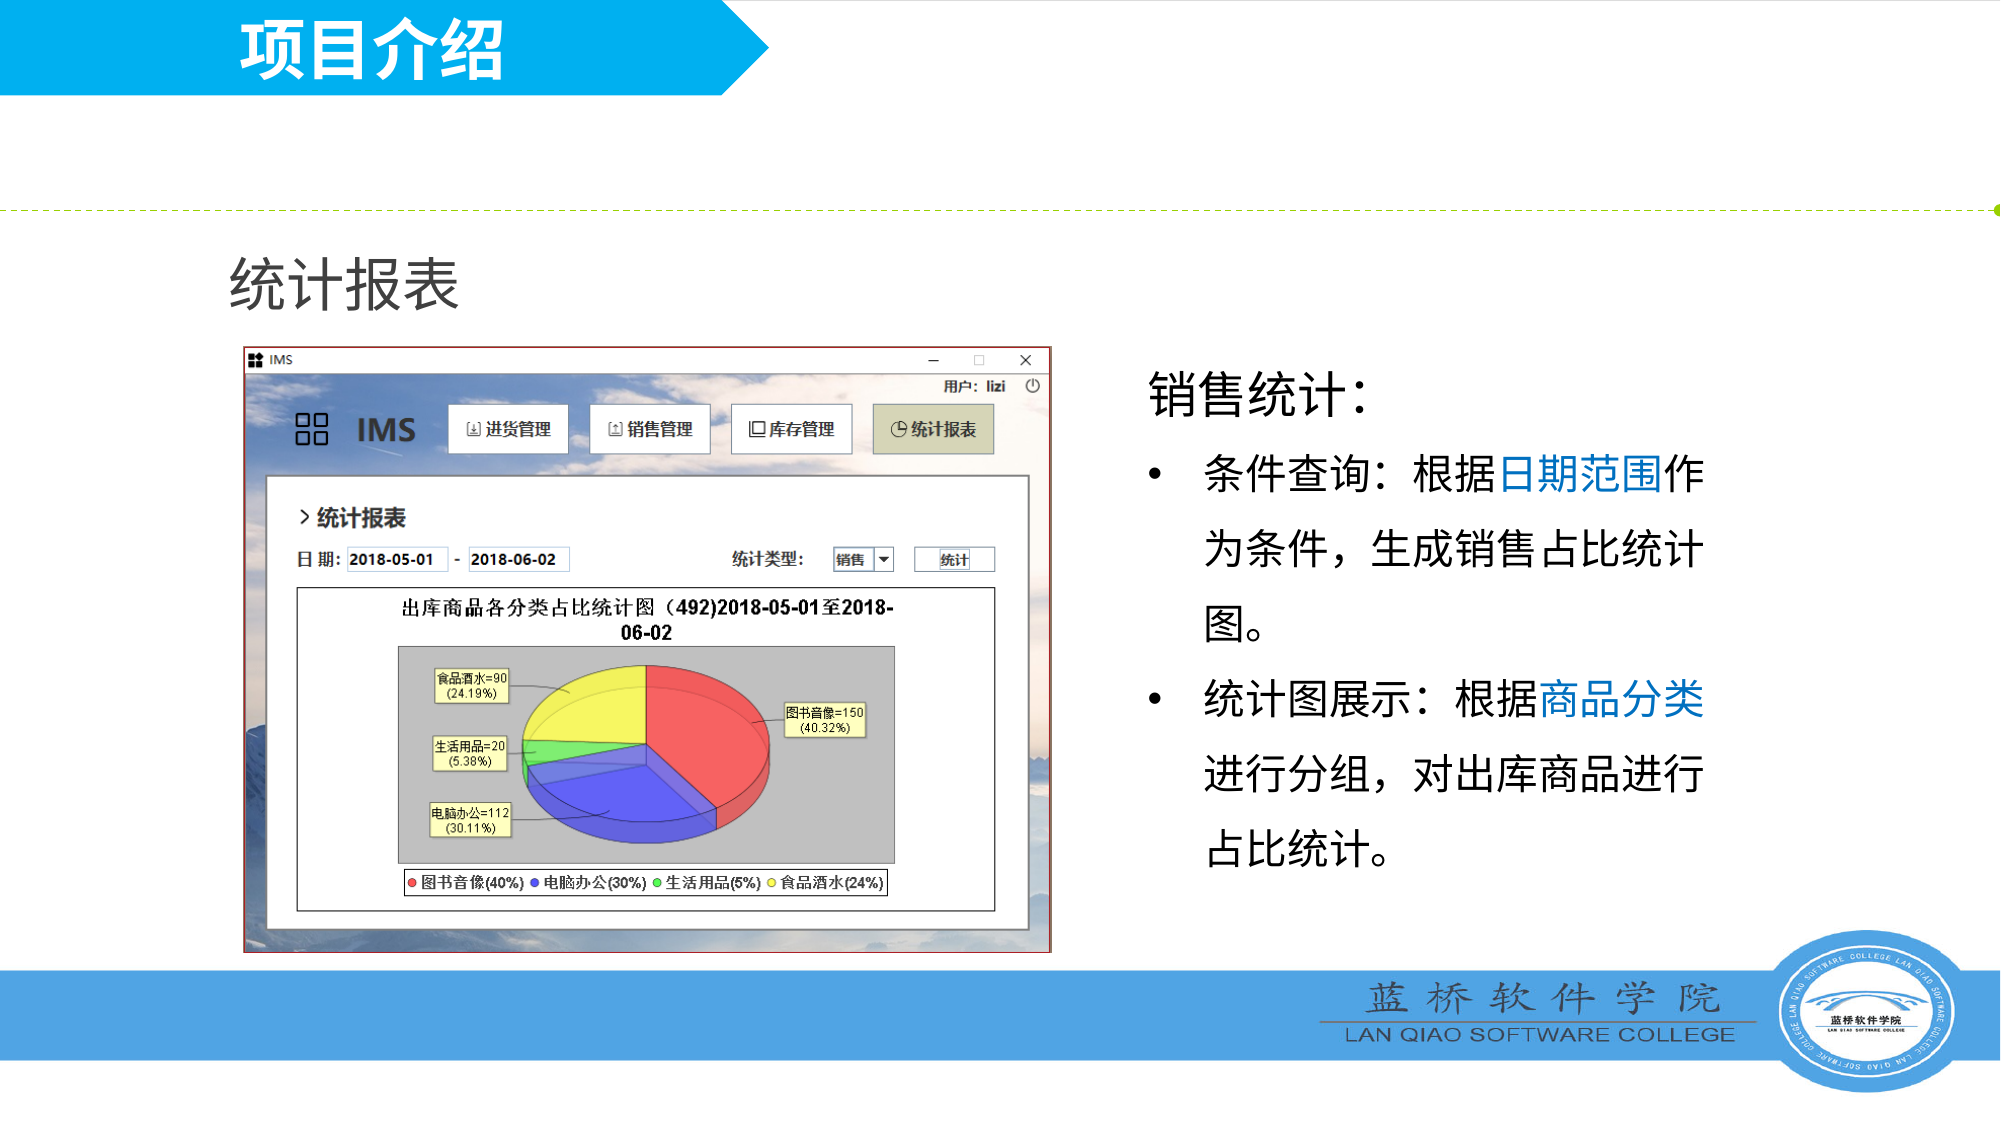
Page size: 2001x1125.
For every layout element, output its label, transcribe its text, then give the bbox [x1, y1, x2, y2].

picture [0, 0, 2001, 1125]
text_box 项目介绍 [0, 0, 771, 97]
text_box 销售统计： 条件查询：根据日期范围作为条件，生成销售占比统计图。 统计图展示：根据商品分类进行分组，对出库商品进行占比统计。 [1132, 325, 1757, 881]
text_box 统计报表 [213, 240, 476, 325]
